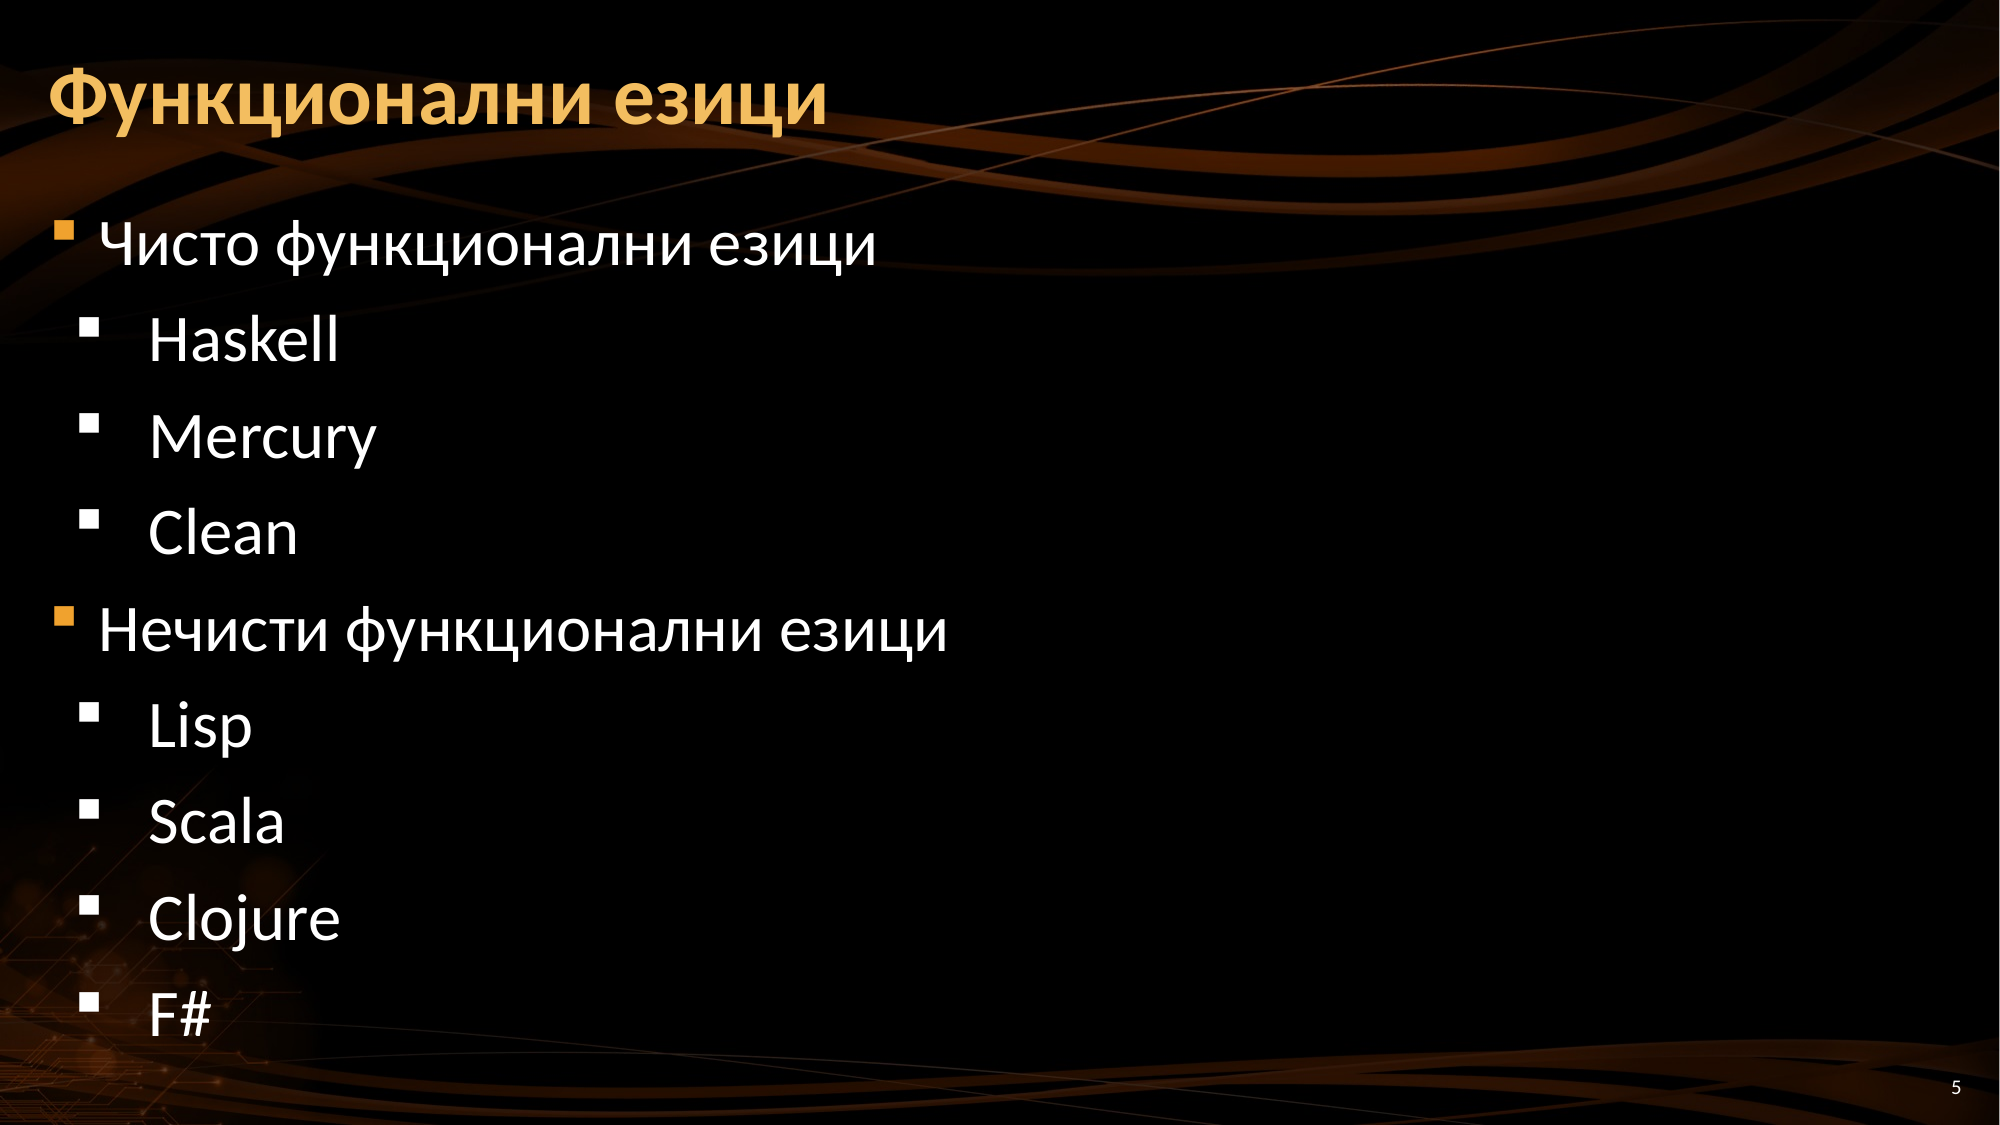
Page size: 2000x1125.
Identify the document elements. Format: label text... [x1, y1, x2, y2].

picture [0, 0, 2000, 1125]
list Чисто функционални езици Haskell Mercury Clean Нечисти функционални езици Lisp Scala Clojure F# [31, 189, 1968, 1103]
slide_number 5 [1897, 1070, 1968, 1103]
title Функционални езици [30, 6, 1968, 189]
